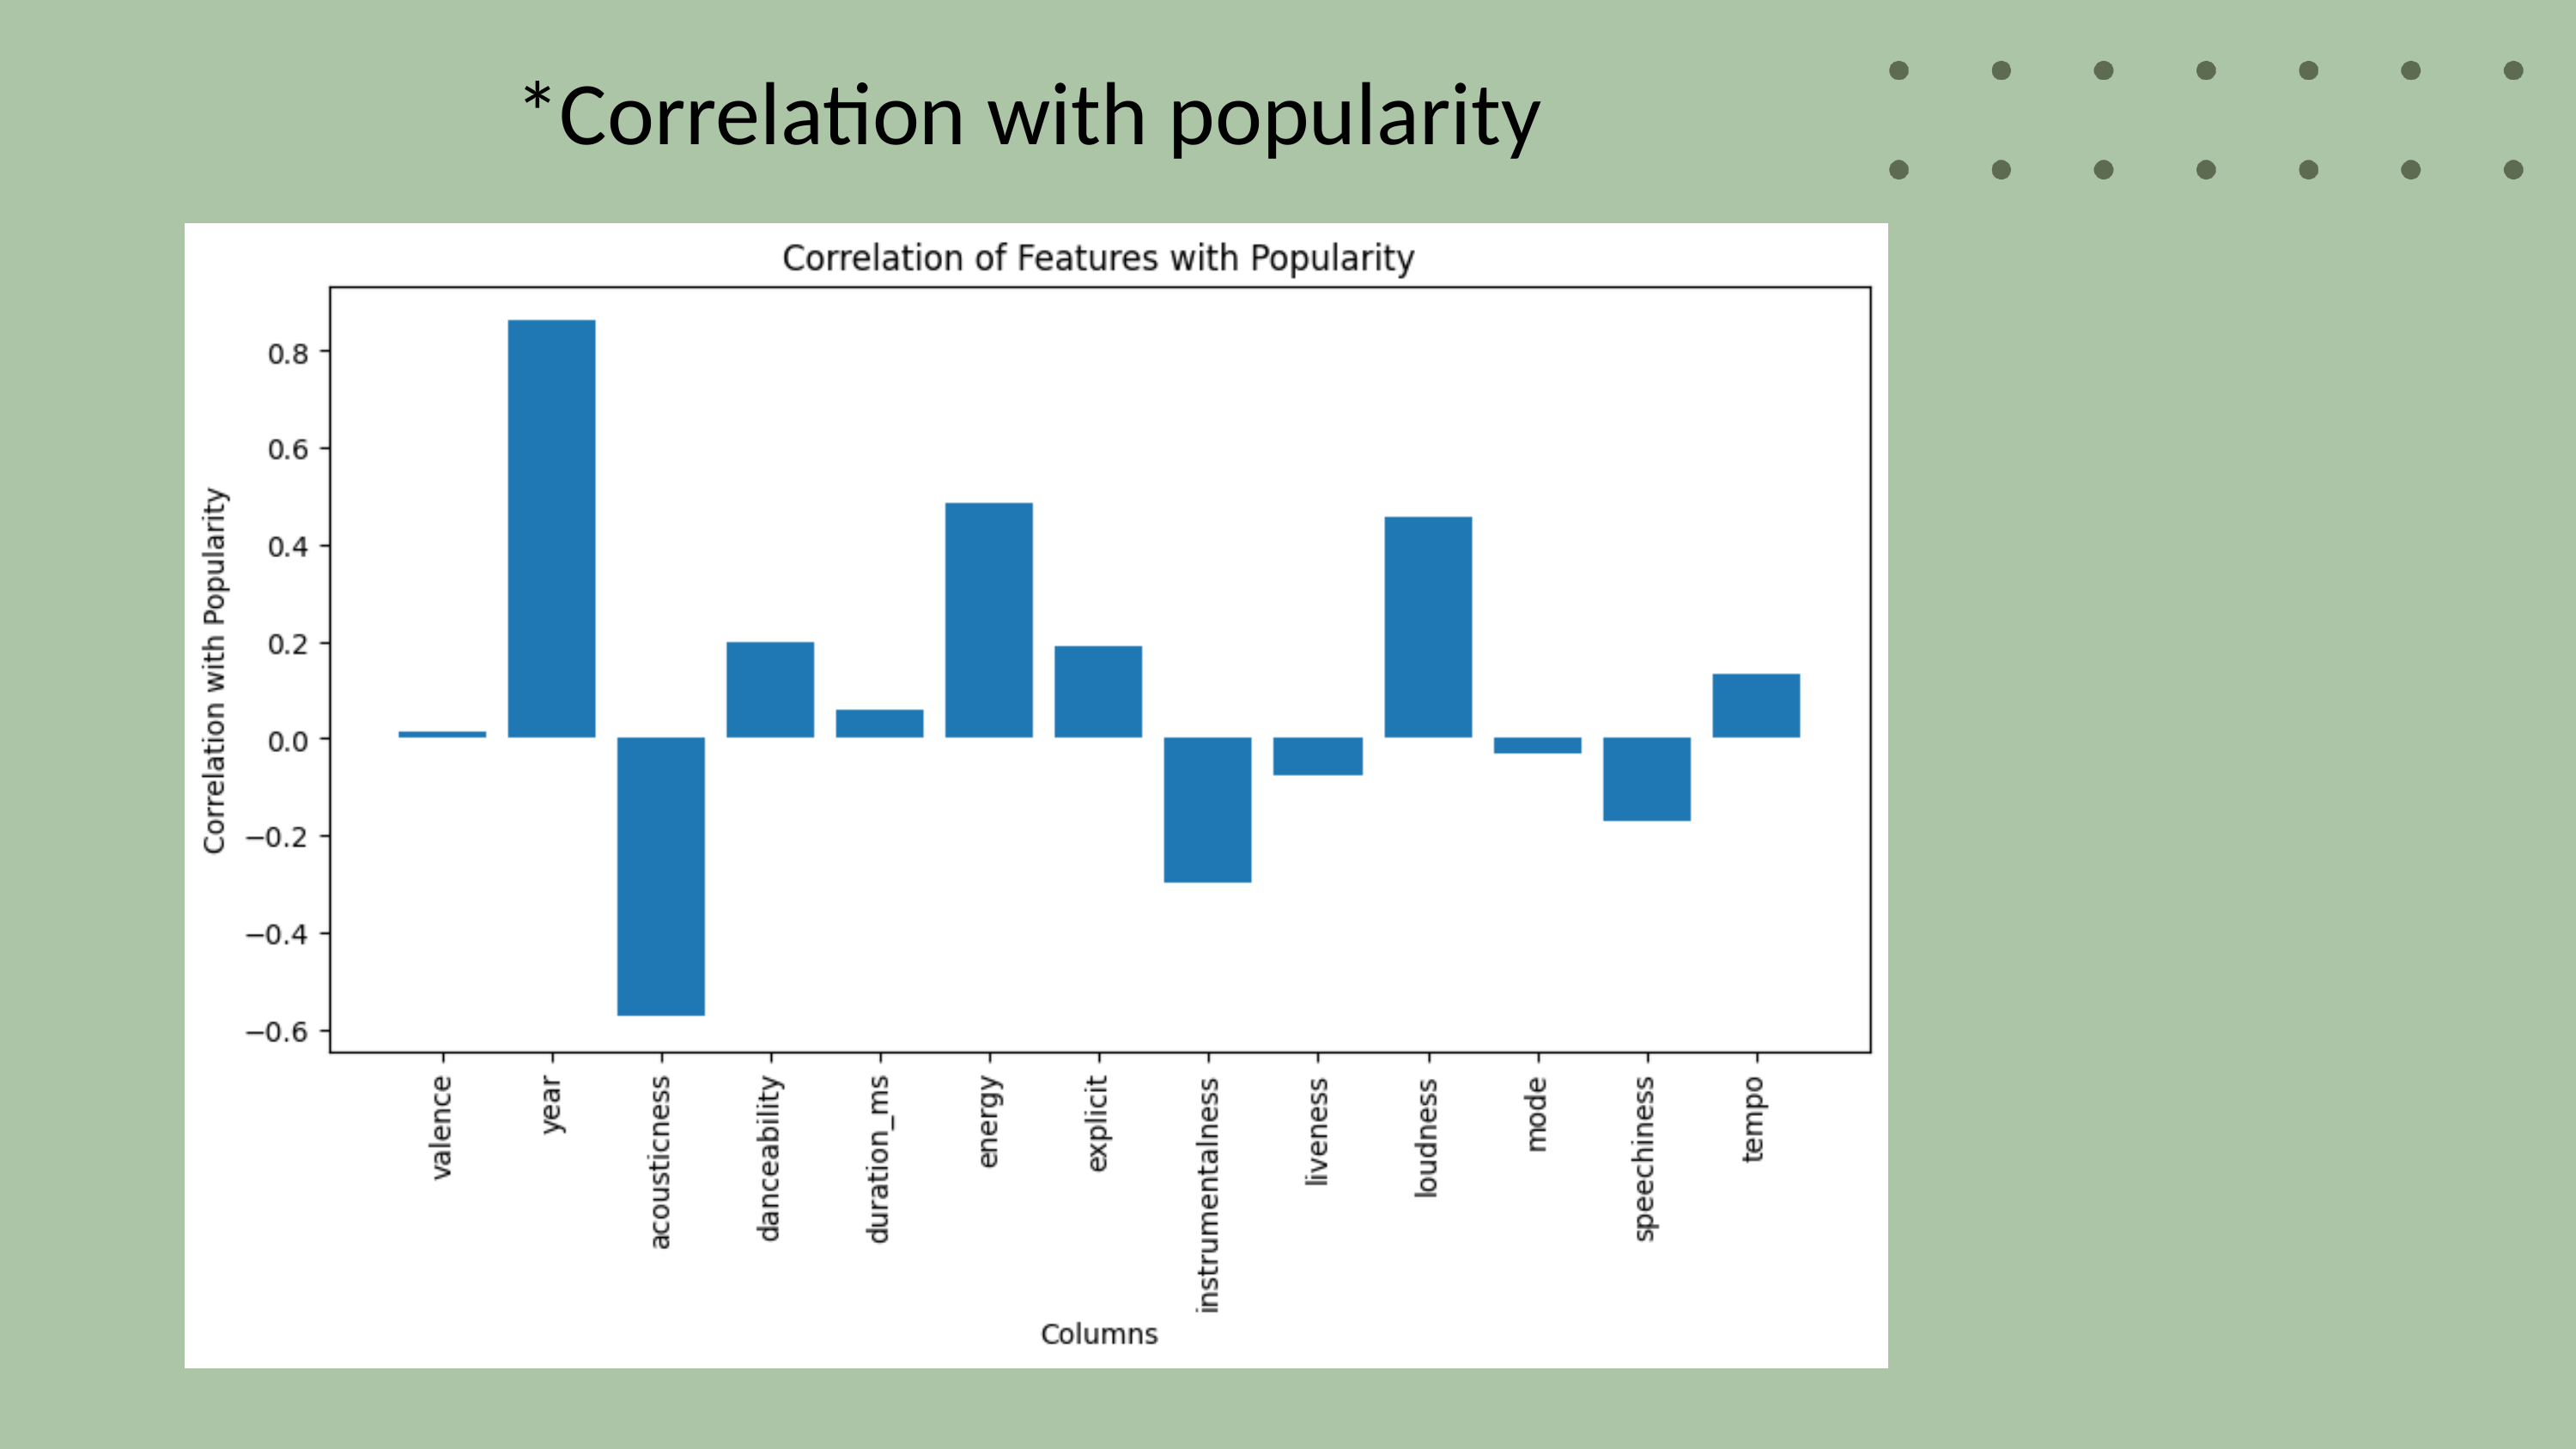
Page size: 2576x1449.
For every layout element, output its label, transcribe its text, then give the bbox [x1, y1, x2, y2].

text_box *Correlation with popularity [502, 42, 2010, 197]
text_box [1888, 0, 2576, 180]
picture [185, 223, 1889, 1368]
